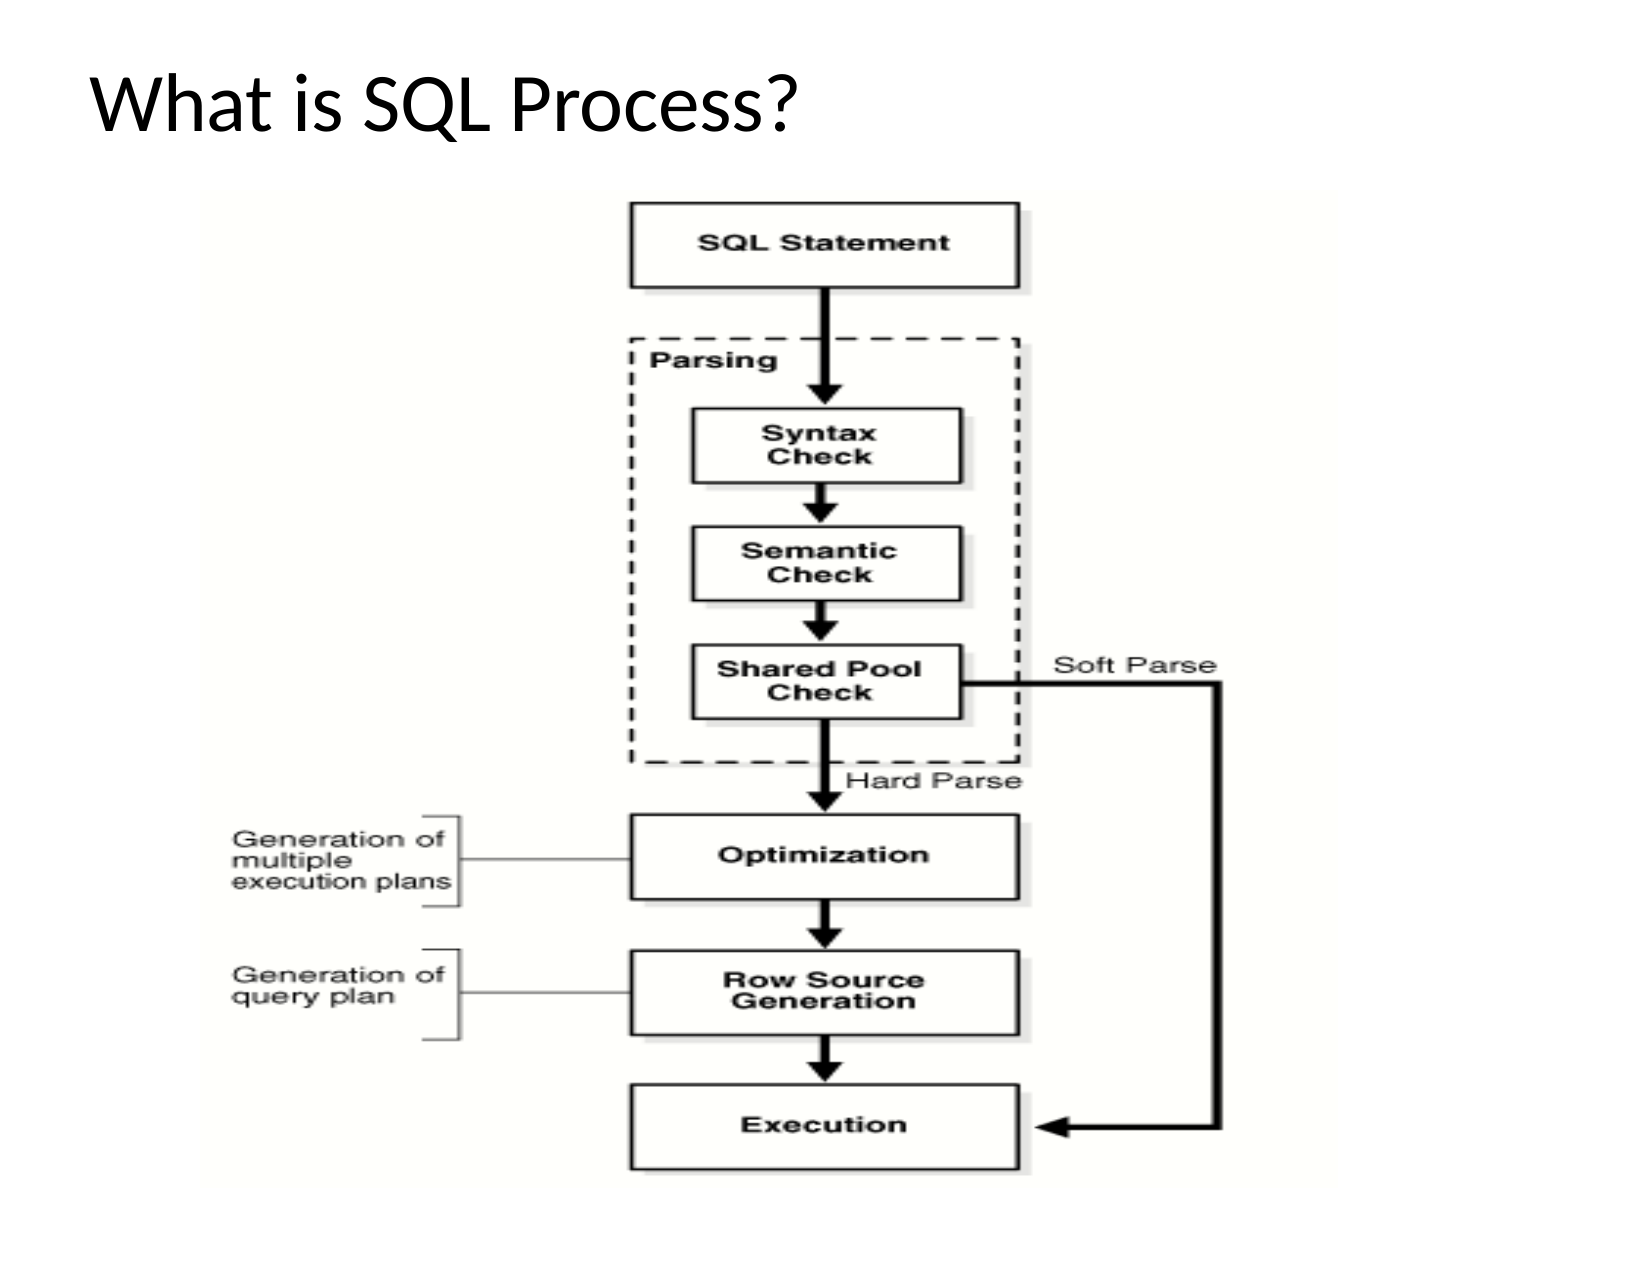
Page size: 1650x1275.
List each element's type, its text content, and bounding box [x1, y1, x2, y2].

picture [199, 190, 1338, 1188]
title What is SQL Process? [87, 45, 808, 261]
